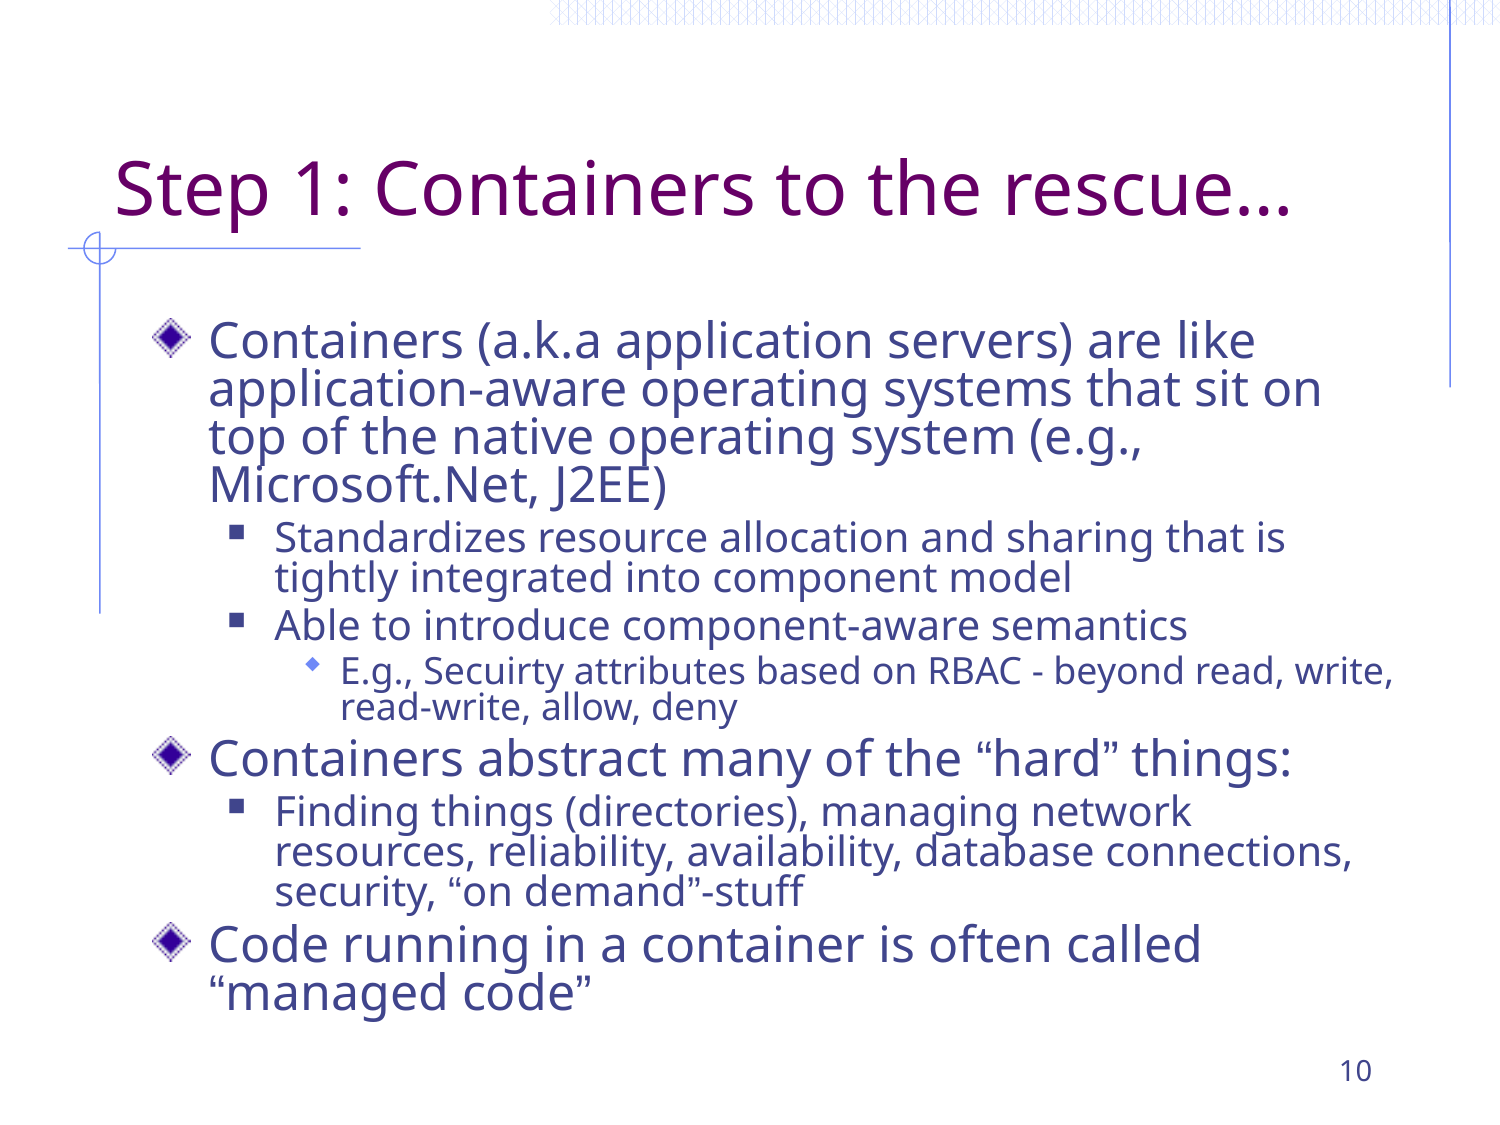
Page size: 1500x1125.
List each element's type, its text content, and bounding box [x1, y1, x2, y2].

picture [152, 318, 191, 358]
list Containers (a.k.a application servers) are like application-aware operating systems that sit on top of the native operating system (e.g., Microsoft.Net, J2EE) Standardizes resource allocation and sharing that is tightly integrated into component model Able to introduce component-aware semantics E.g., Secuirty attributes based on RBAC - beyond read, write, read-write, allow, deny Containers abstract many of the “hard” things: Finding things (directories), managing network resources, reliability, availability, database connections, security, “on demand”-stuff Code running in a container is often called “managed code” [137, 312, 1413, 1038]
slide_number 10 [1074, 1038, 1388, 1100]
title Step 1: Containers to the rescue… [99, 50, 1375, 238]
picture [152, 922, 191, 962]
picture [152, 736, 191, 775]
